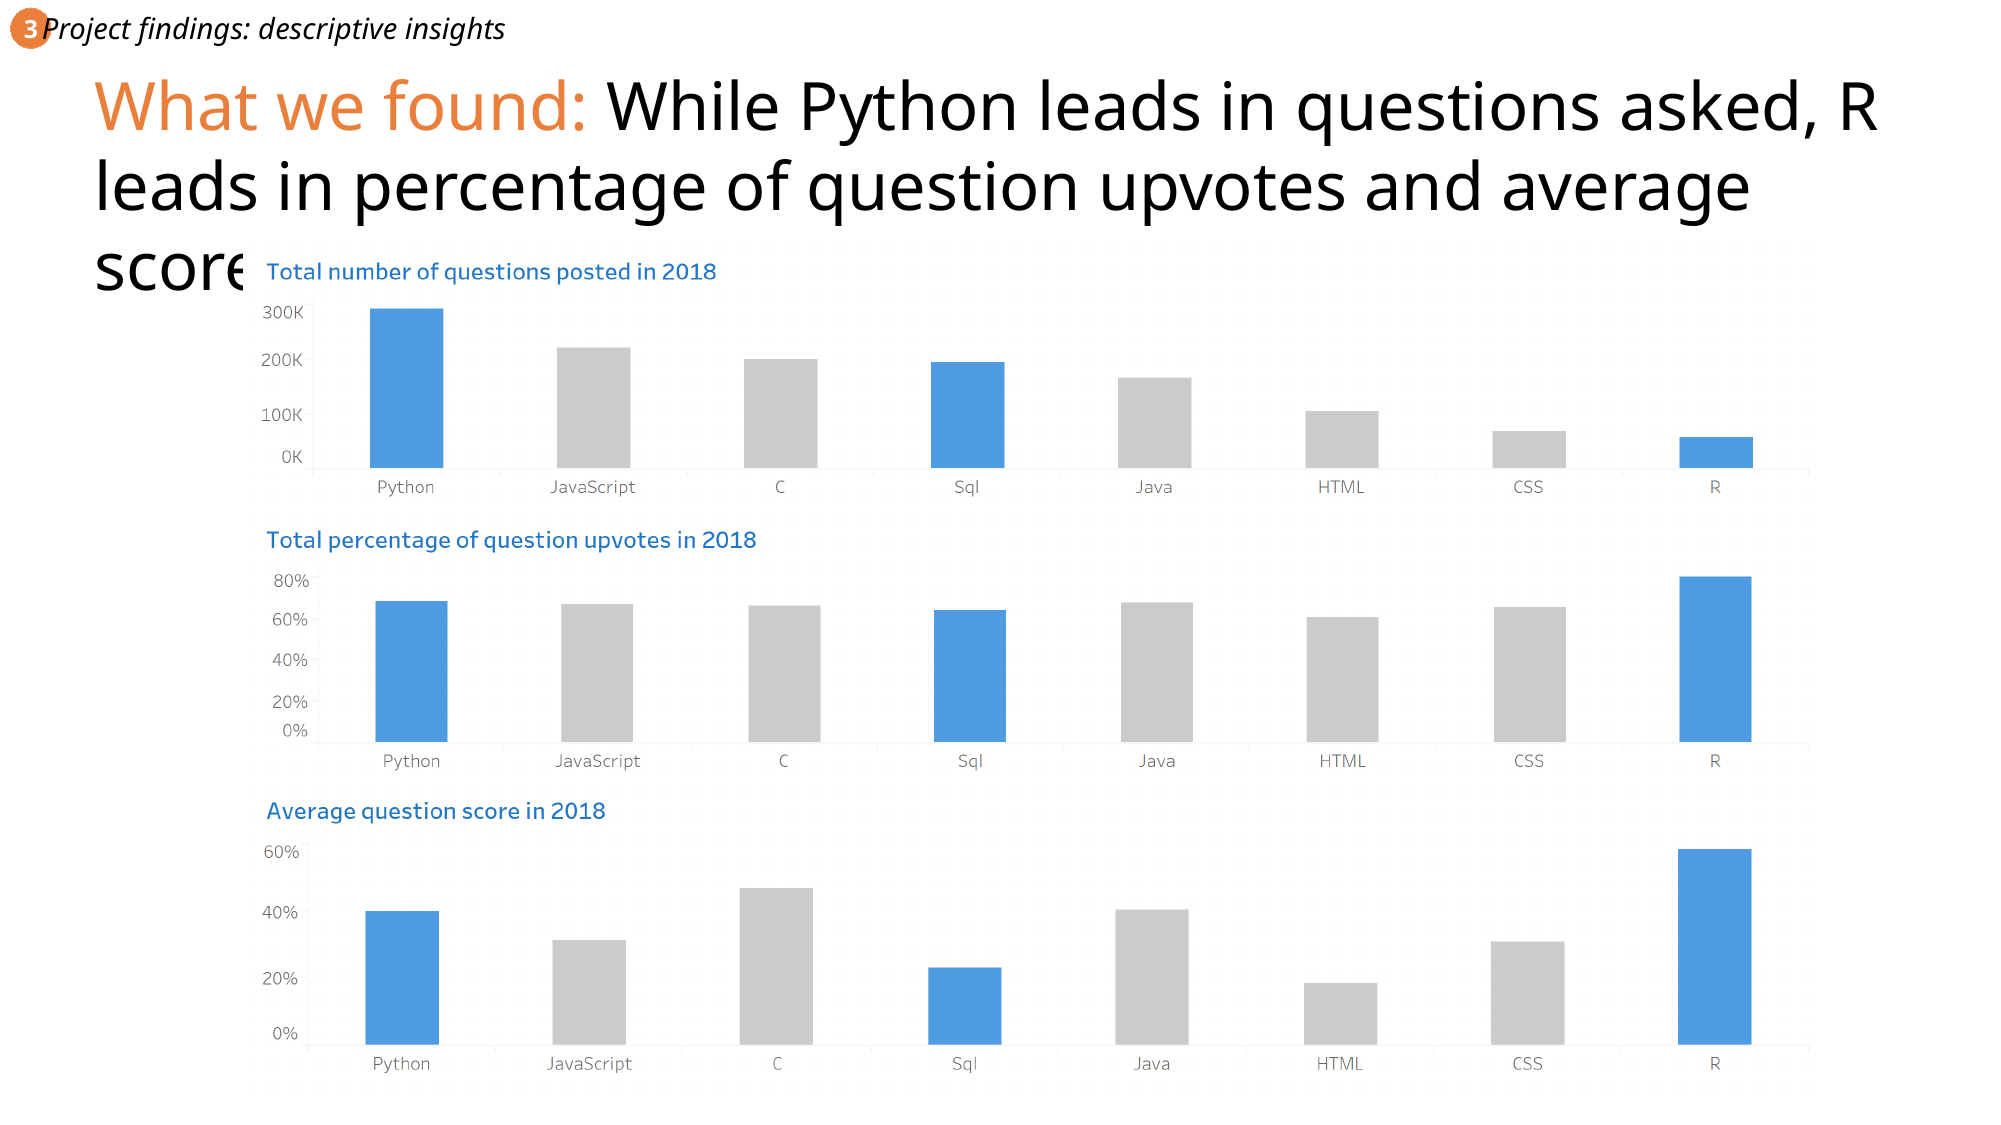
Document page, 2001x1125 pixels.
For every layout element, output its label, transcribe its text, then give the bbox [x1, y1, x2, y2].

text_box Project findings: descriptive insights [27, 3, 522, 53]
picture [243, 229, 1827, 1094]
text_box 3 [10, 8, 27, 48]
